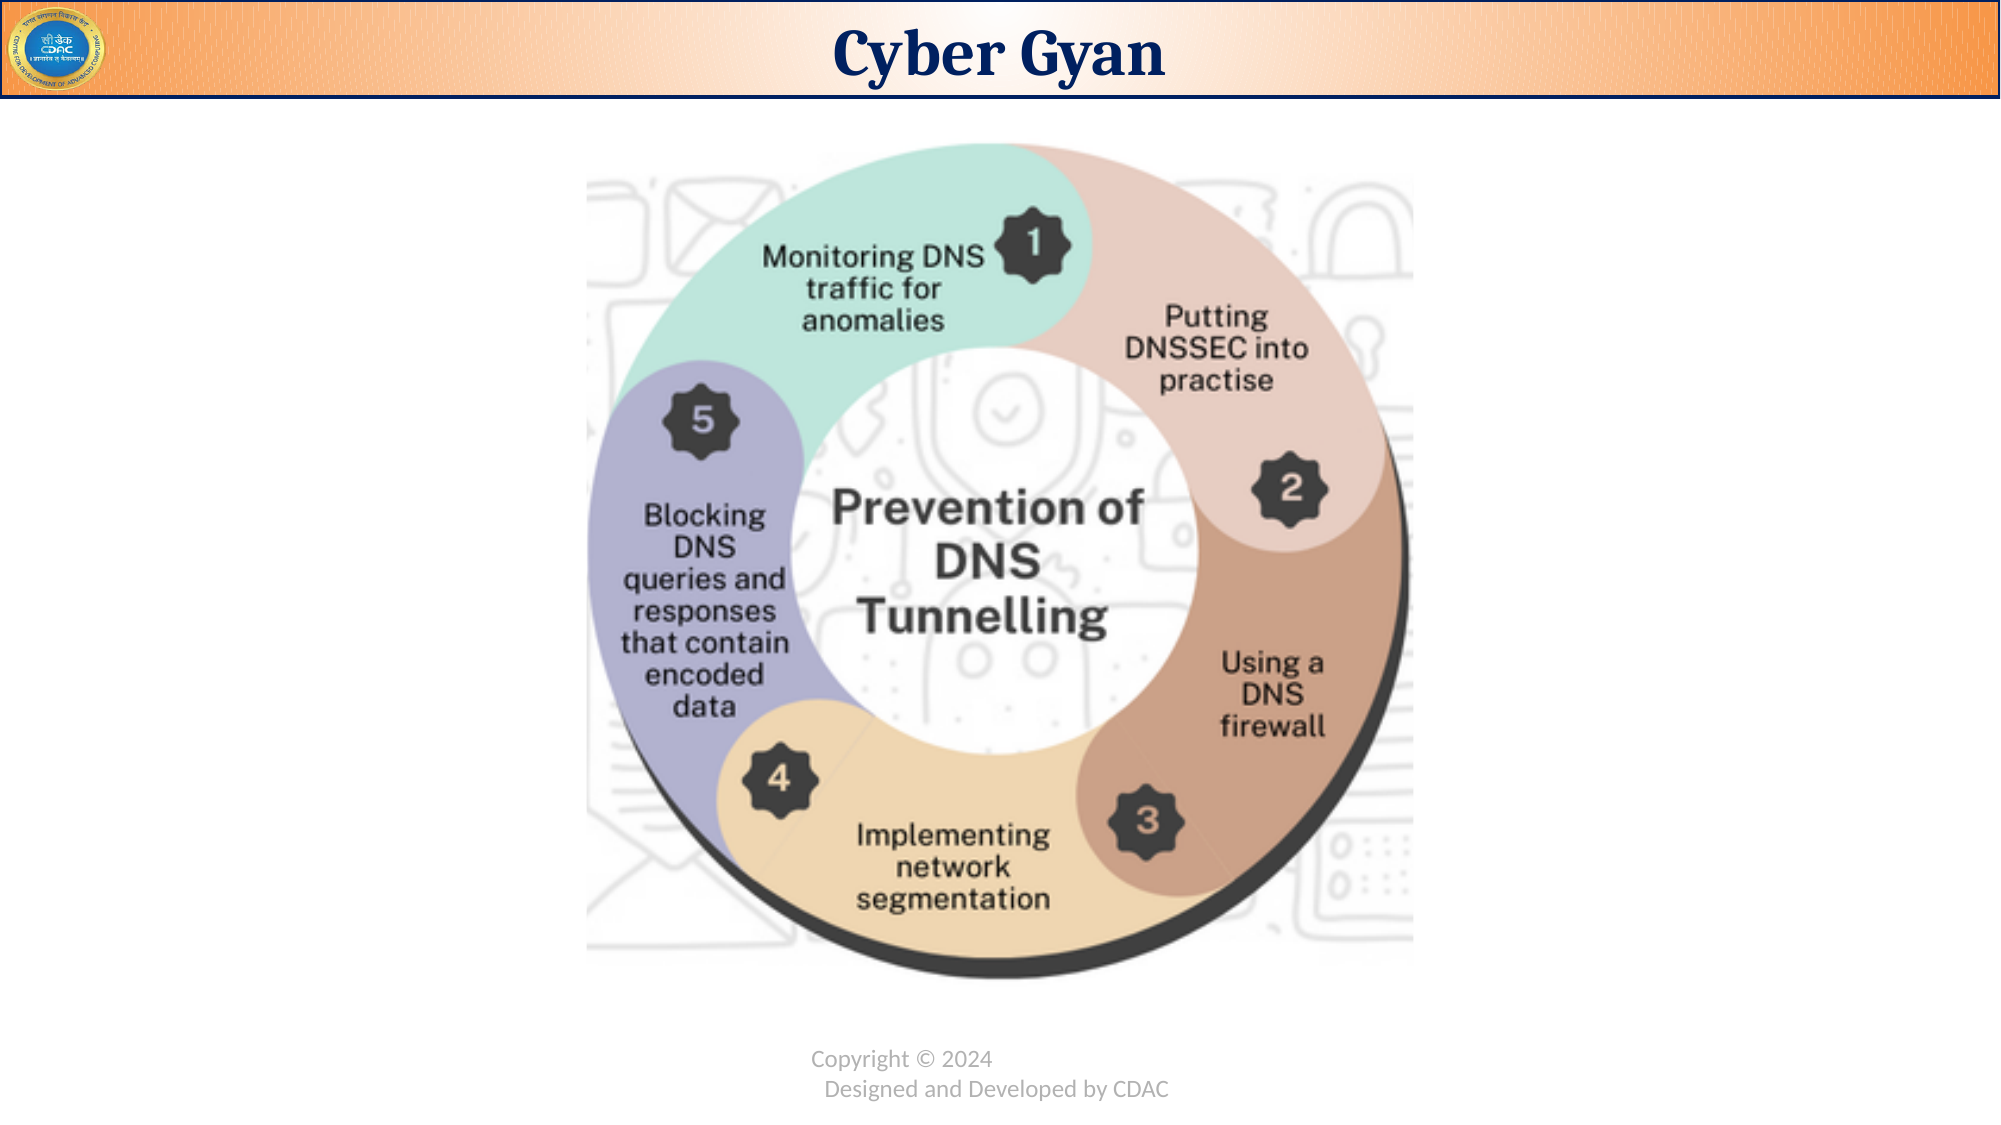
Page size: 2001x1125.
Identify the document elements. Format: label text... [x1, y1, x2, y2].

picture [586, 130, 1414, 995]
footer Copyright © 2024 Designed and Developed by CDAC [683, 1042, 1317, 1103]
picture [5, 6, 106, 91]
